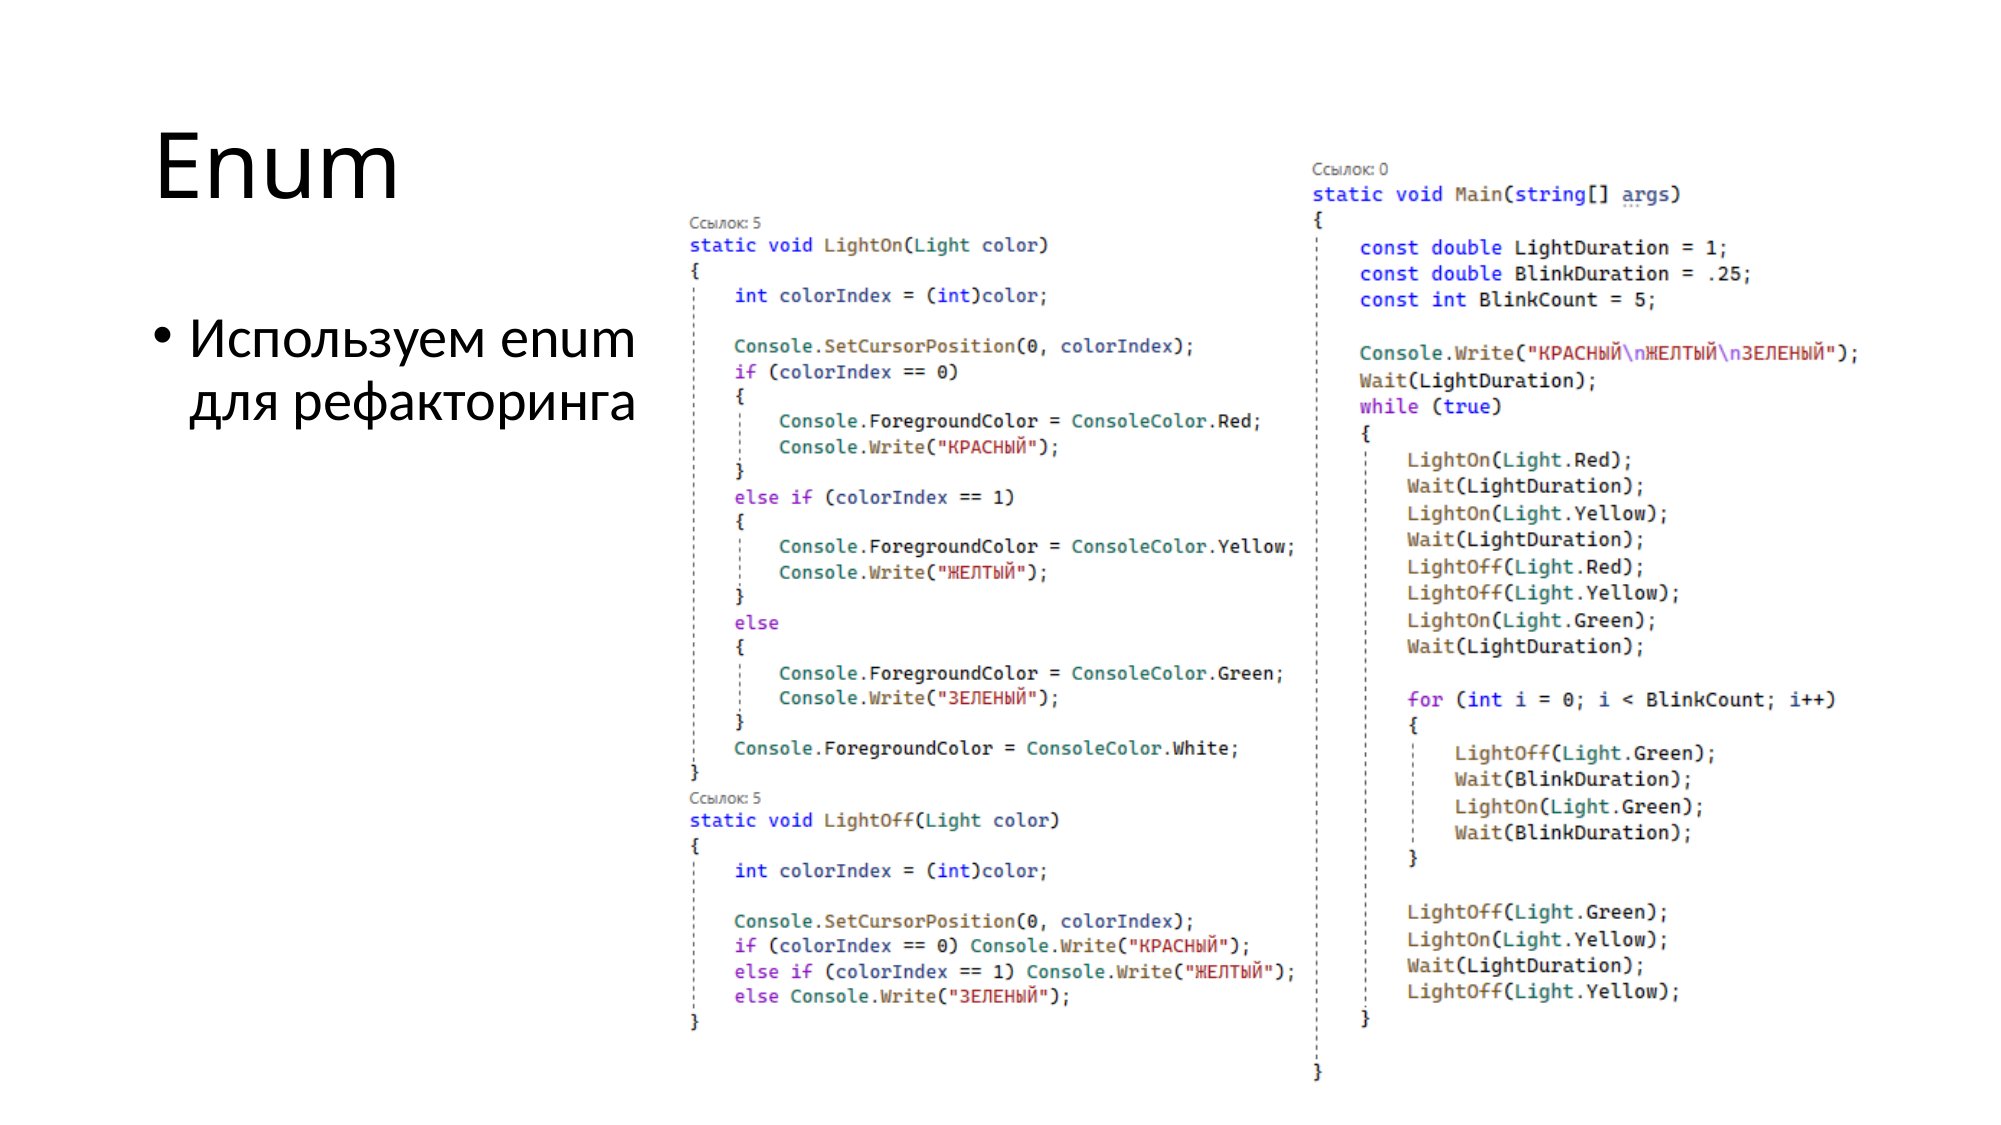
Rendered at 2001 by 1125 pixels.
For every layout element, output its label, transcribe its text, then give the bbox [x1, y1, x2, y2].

title Enum [137, 59, 1863, 278]
picture [686, 157, 1863, 1090]
list Используем enum для рефакторинга [137, 299, 686, 1014]
